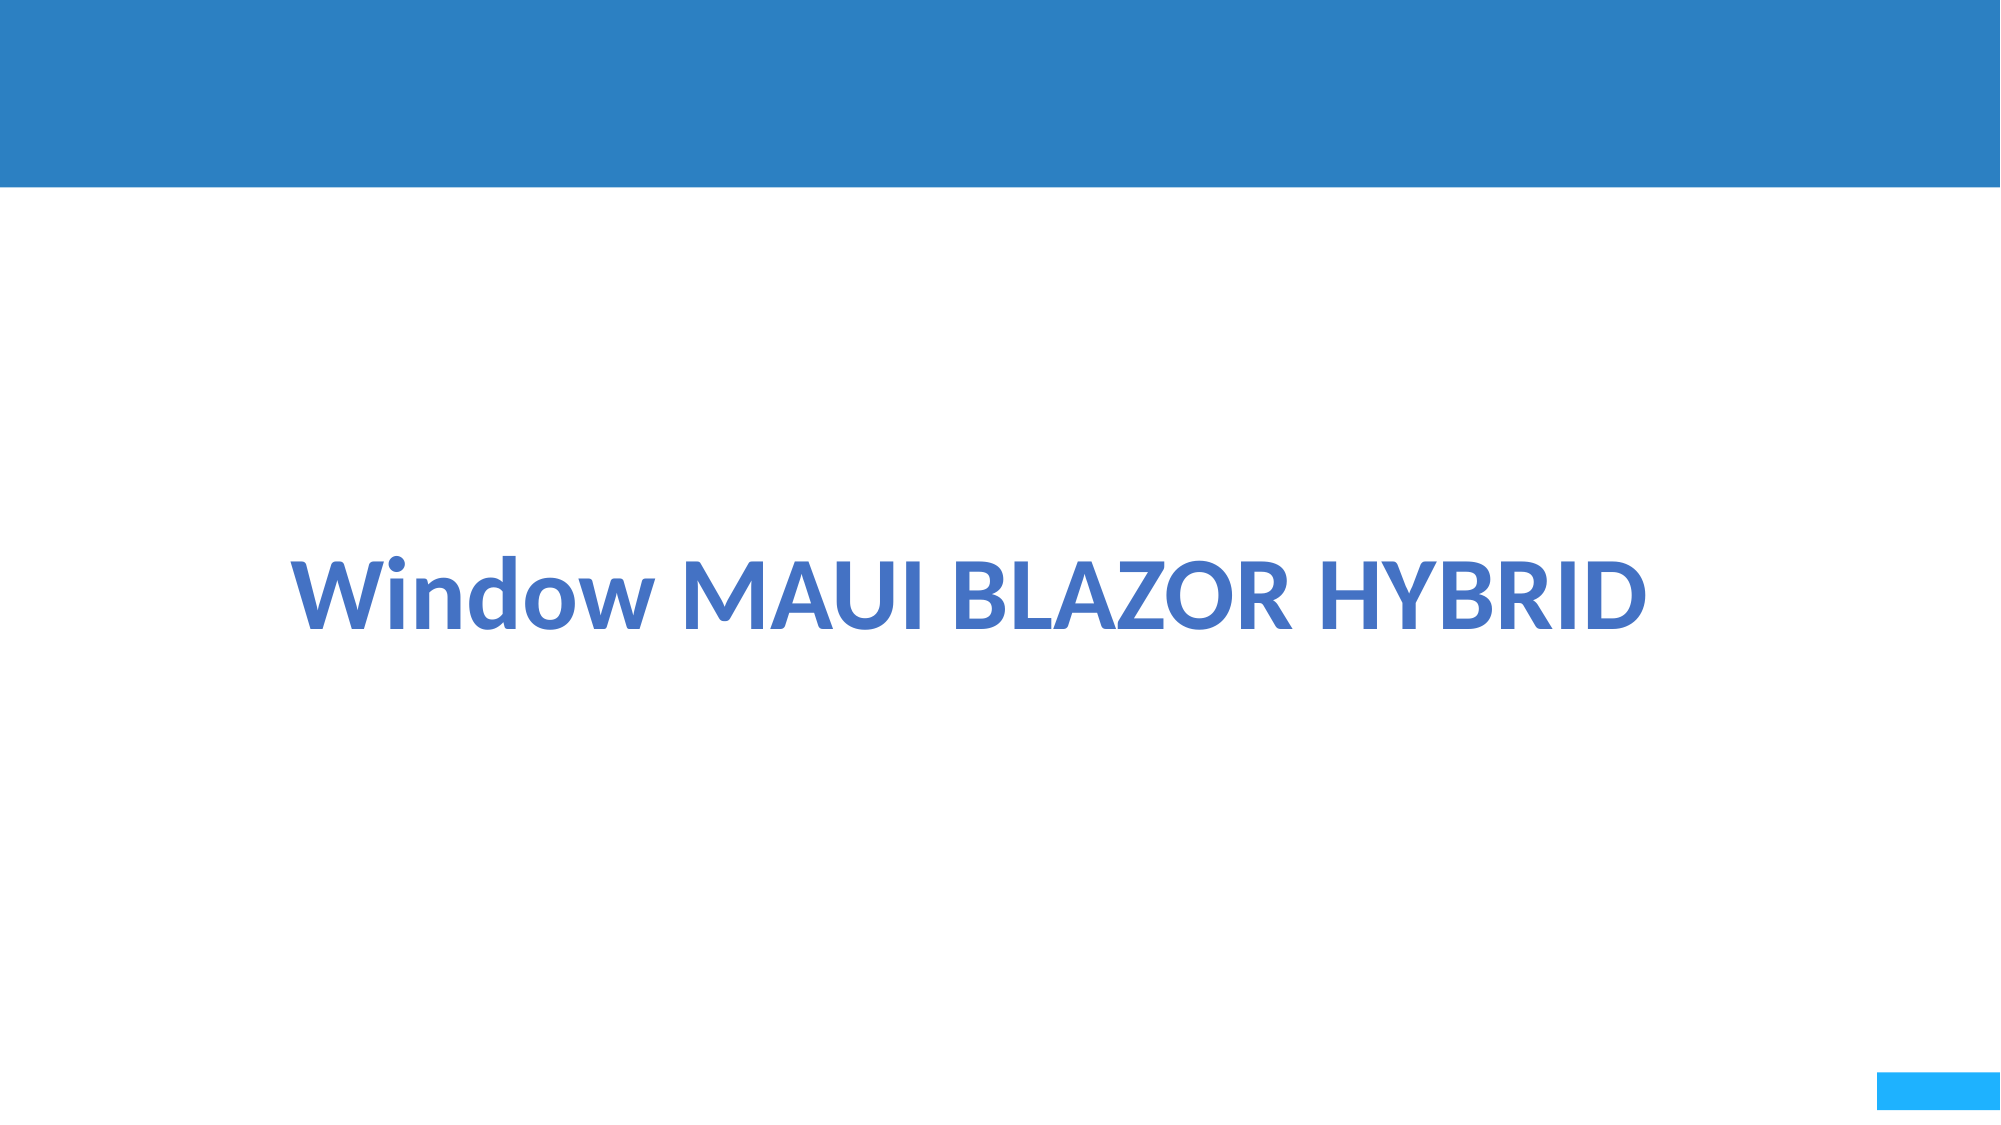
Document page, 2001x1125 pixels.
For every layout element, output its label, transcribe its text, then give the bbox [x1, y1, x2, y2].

text_box Window MAUI BLAZOR HYBRID [134, 518, 1806, 658]
